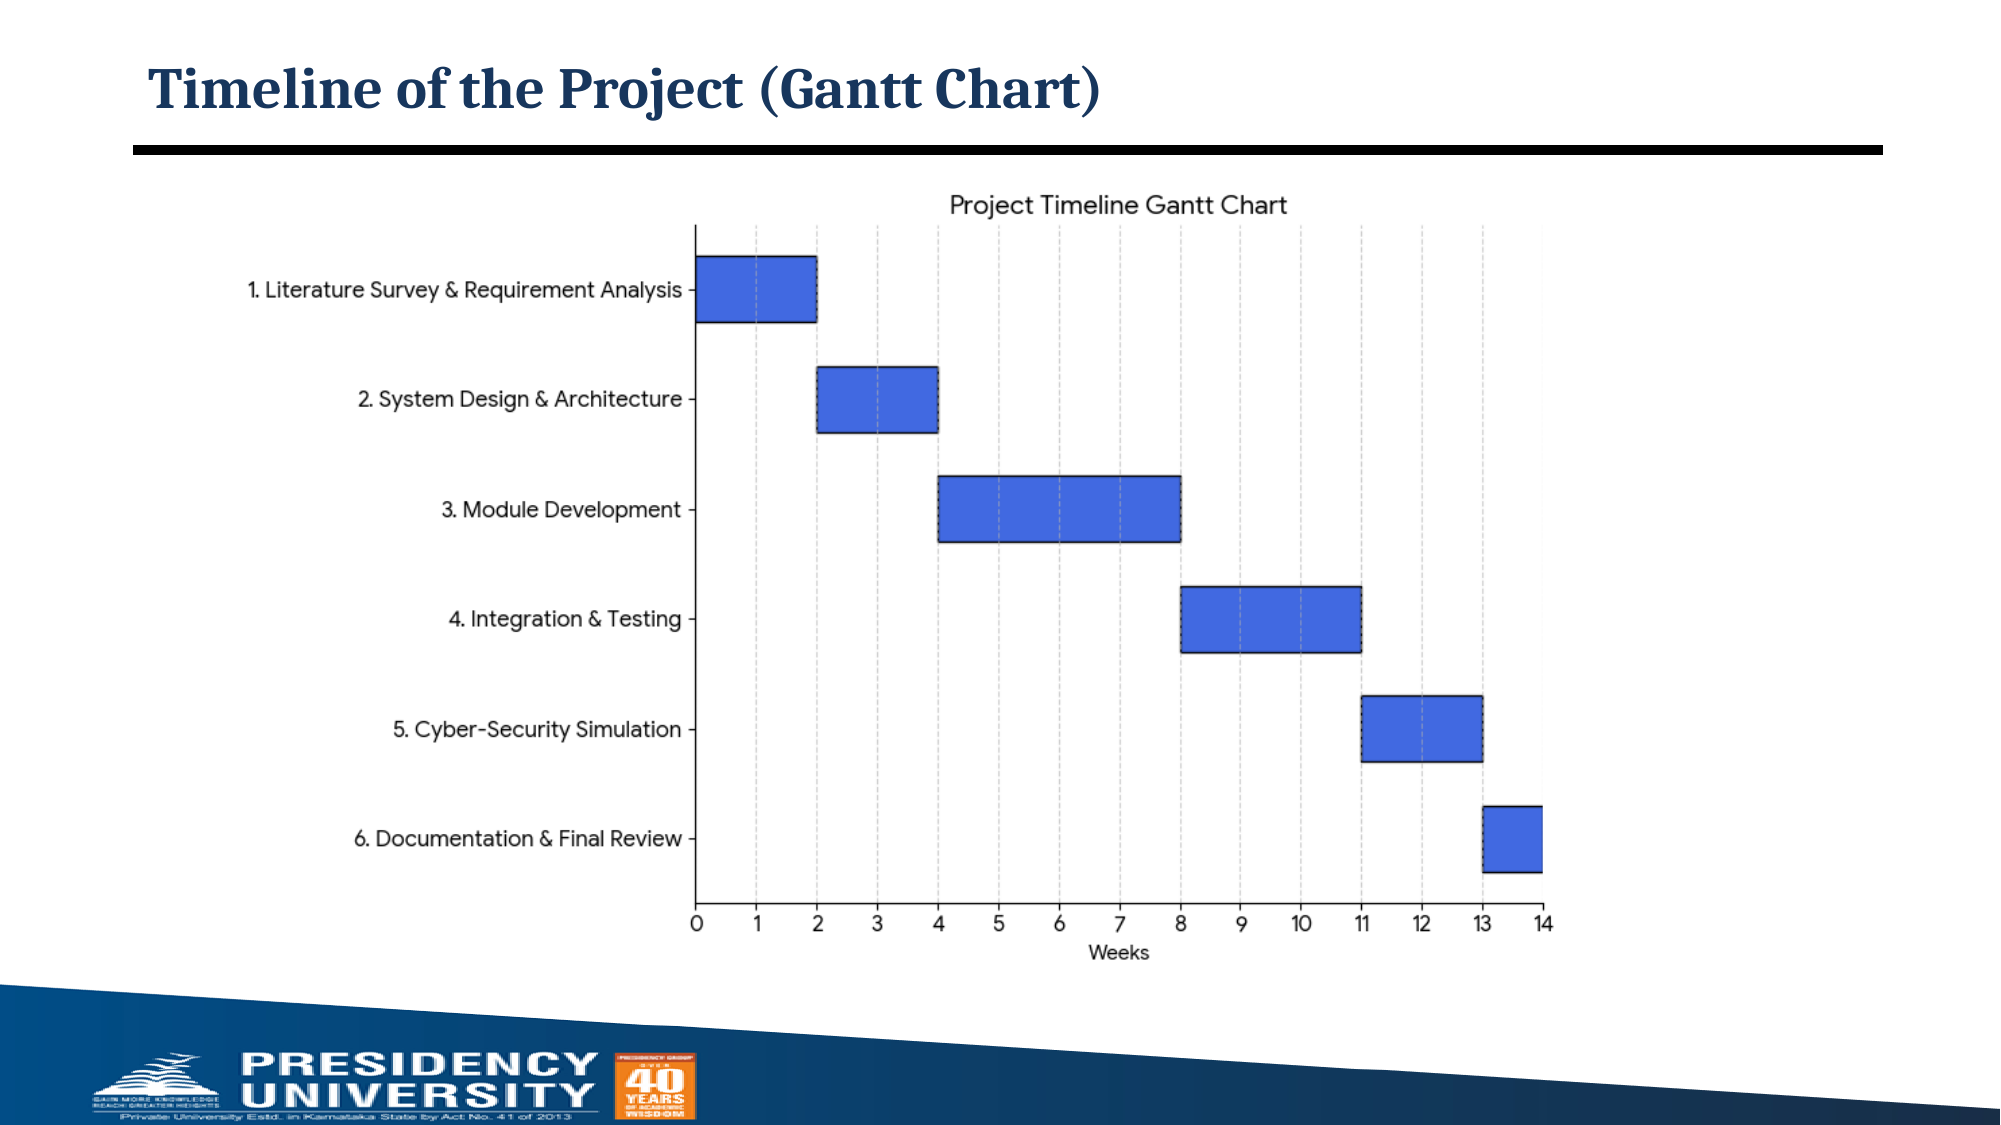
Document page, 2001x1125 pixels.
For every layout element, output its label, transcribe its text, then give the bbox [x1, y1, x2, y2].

title Timeline of the Project (Gantt Chart) [133, 45, 1884, 125]
picture [0, 175, 2000, 1125]
